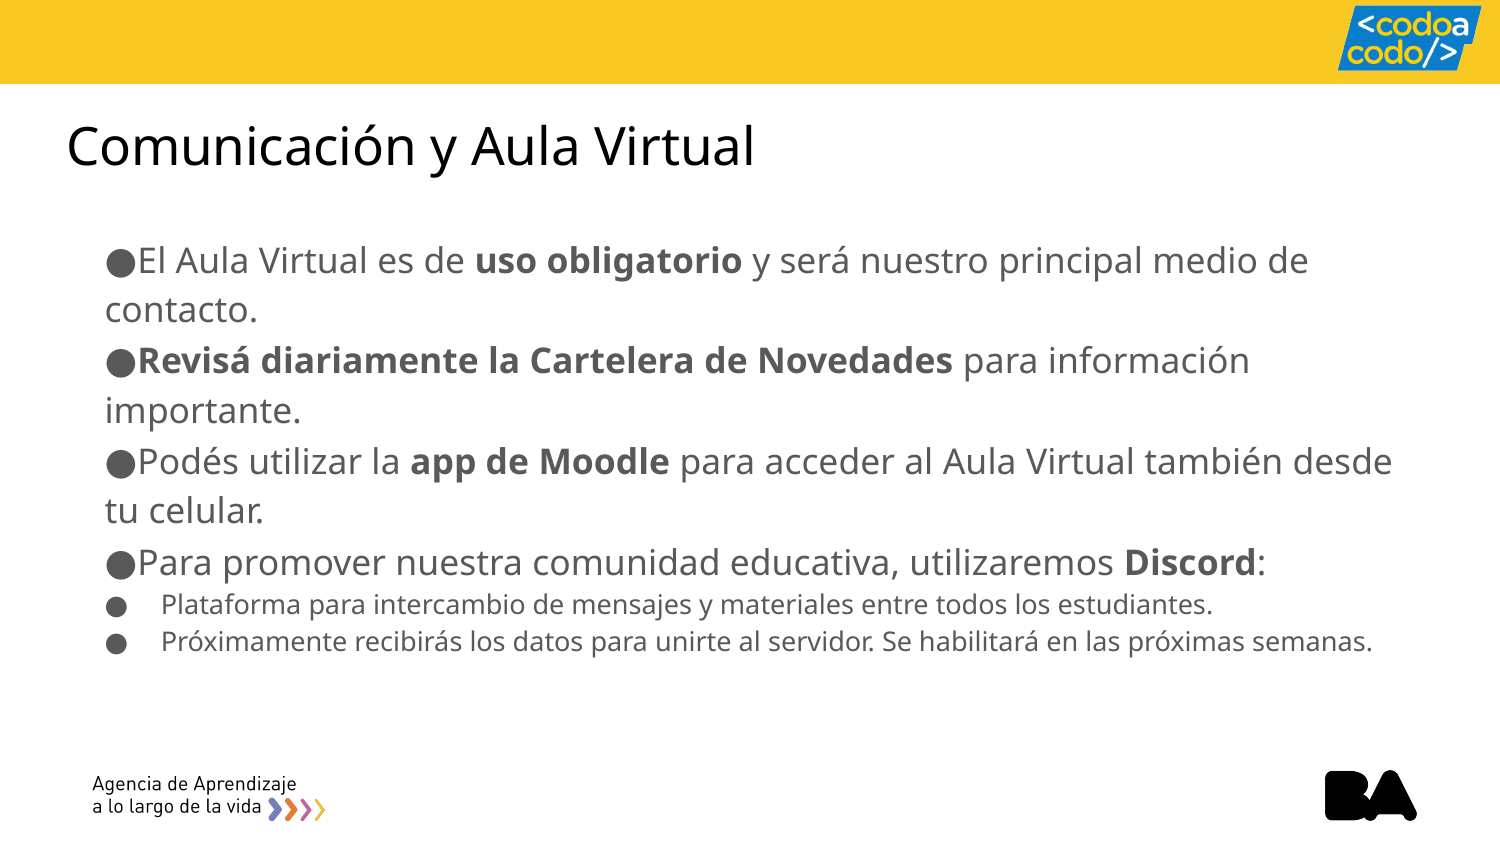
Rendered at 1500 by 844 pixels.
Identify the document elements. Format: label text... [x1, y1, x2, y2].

list ●El Aula Virtual es de uso obligatorio y será nuestro principal medio de contacto. ●Revisá diariamente la Cartelera de Novedades para información importante. ●Podés utilizar la app de Moodle para acceder al Aula Virtual también desde tu celular. ●Para promover nuestra comunidad educativa, utilizaremos Discord: Plataforma para intercambio de mensajes y materiales entre todos los estudiantes. Próximamente recibirás los datos para unirte al servidor. Se habilitará en las próximas semanas. [70, 214, 1430, 759]
picture [1337, 5, 1482, 71]
picture [1325, 770, 1417, 821]
picture [70, 759, 344, 835]
title Comunicación y Aula Virtual [51, 98, 1446, 192]
